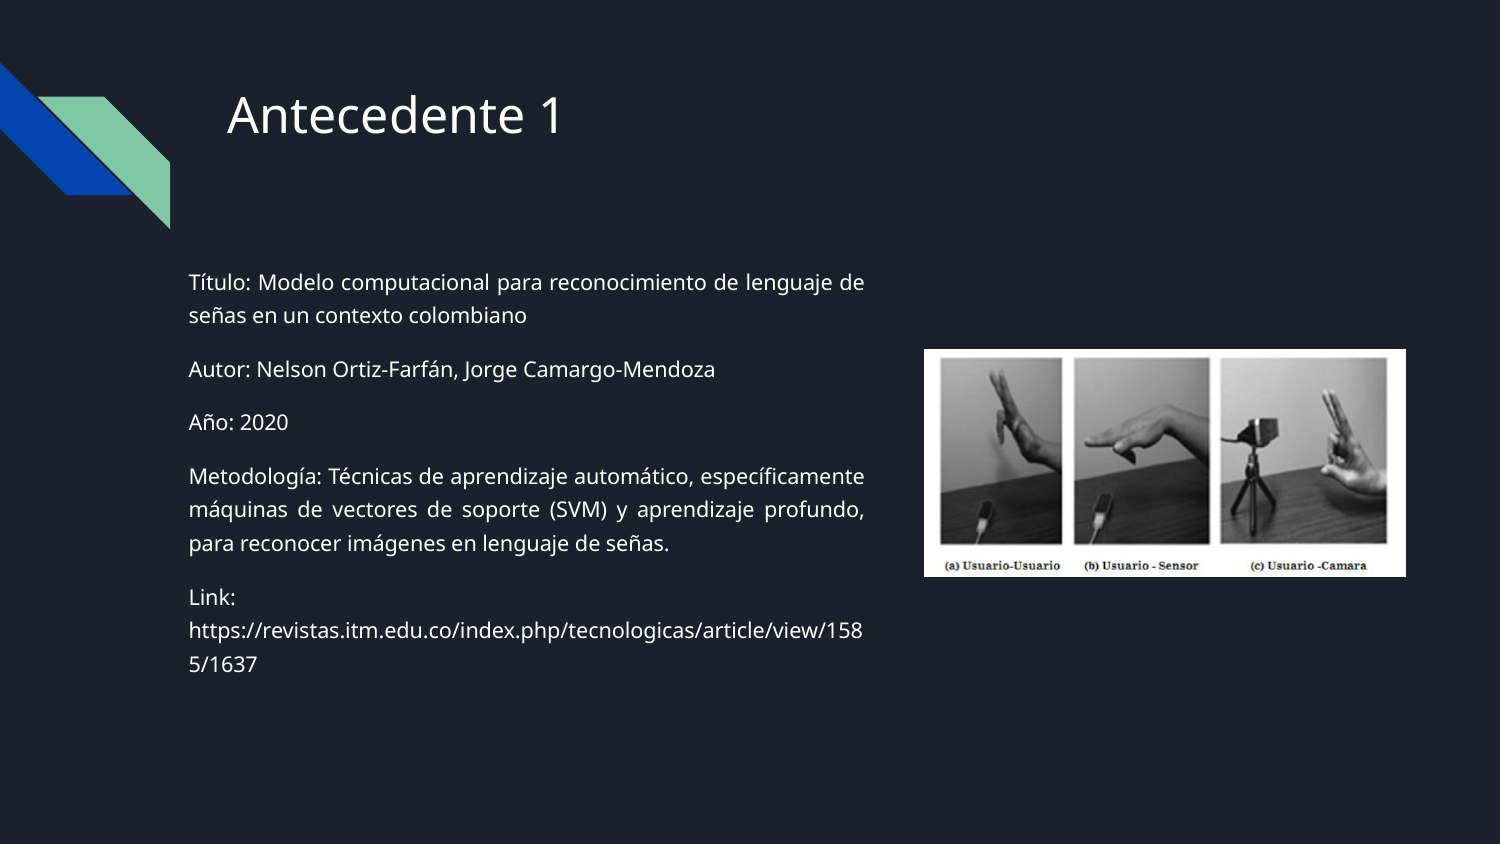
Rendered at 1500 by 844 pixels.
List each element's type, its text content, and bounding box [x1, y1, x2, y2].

list Título: Modelo computacional para reconocimiento de lenguaje de señas en un contexto colombiano Autor: Nelson Ortiz-Farfán, Jorge Camargo-Mendoza Año: 2020 Metodología: Técnicas de aprendizaje automático, específicamente máquinas de vectores de soporte (SVM) y aprendizaje profundo, para reconocer imágenes en lenguaje de señas. Link: https://revistas.itm.edu.co/index.php/tecnologicas/article/view/1585/1637 [173, 247, 881, 725]
picture [924, 349, 1406, 577]
title Antecedente 1 [212, 64, 1368, 215]
